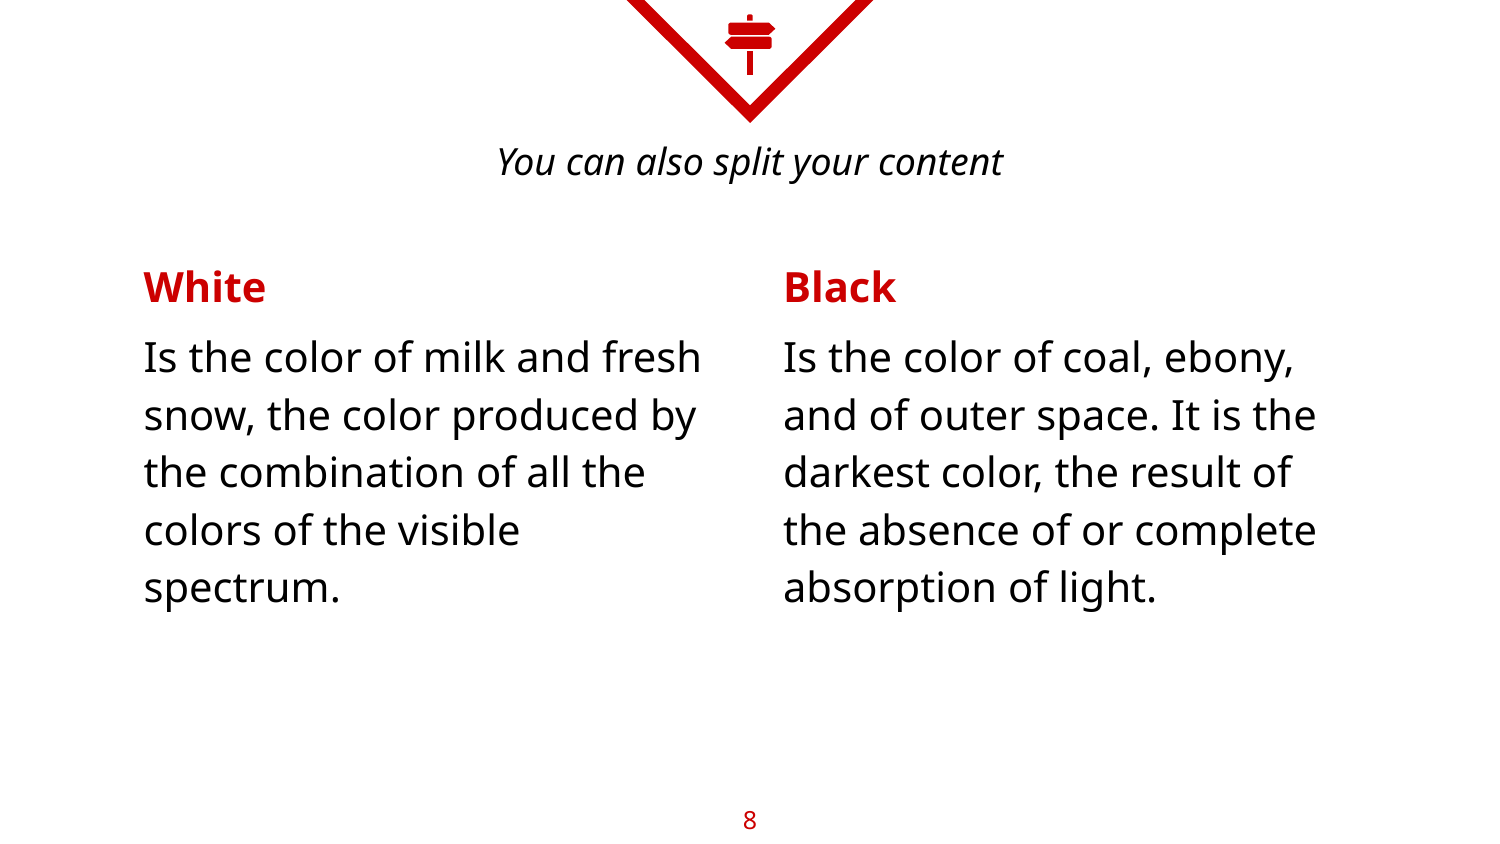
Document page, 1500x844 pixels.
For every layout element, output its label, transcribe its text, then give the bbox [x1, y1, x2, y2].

list White Is the color of milk and fresh snow, the color produced by the combination of all the colors of the visible spectrum. [128, 238, 732, 789]
slide_number ‹#› [0, 789, 1500, 844]
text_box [724, 14, 776, 75]
title You can also split your content [169, 123, 1331, 212]
list Black Is the color of coal, ebony, and of outer space. It is the darkest color, the result of the absence of or complete absorption of light. [768, 238, 1372, 789]
